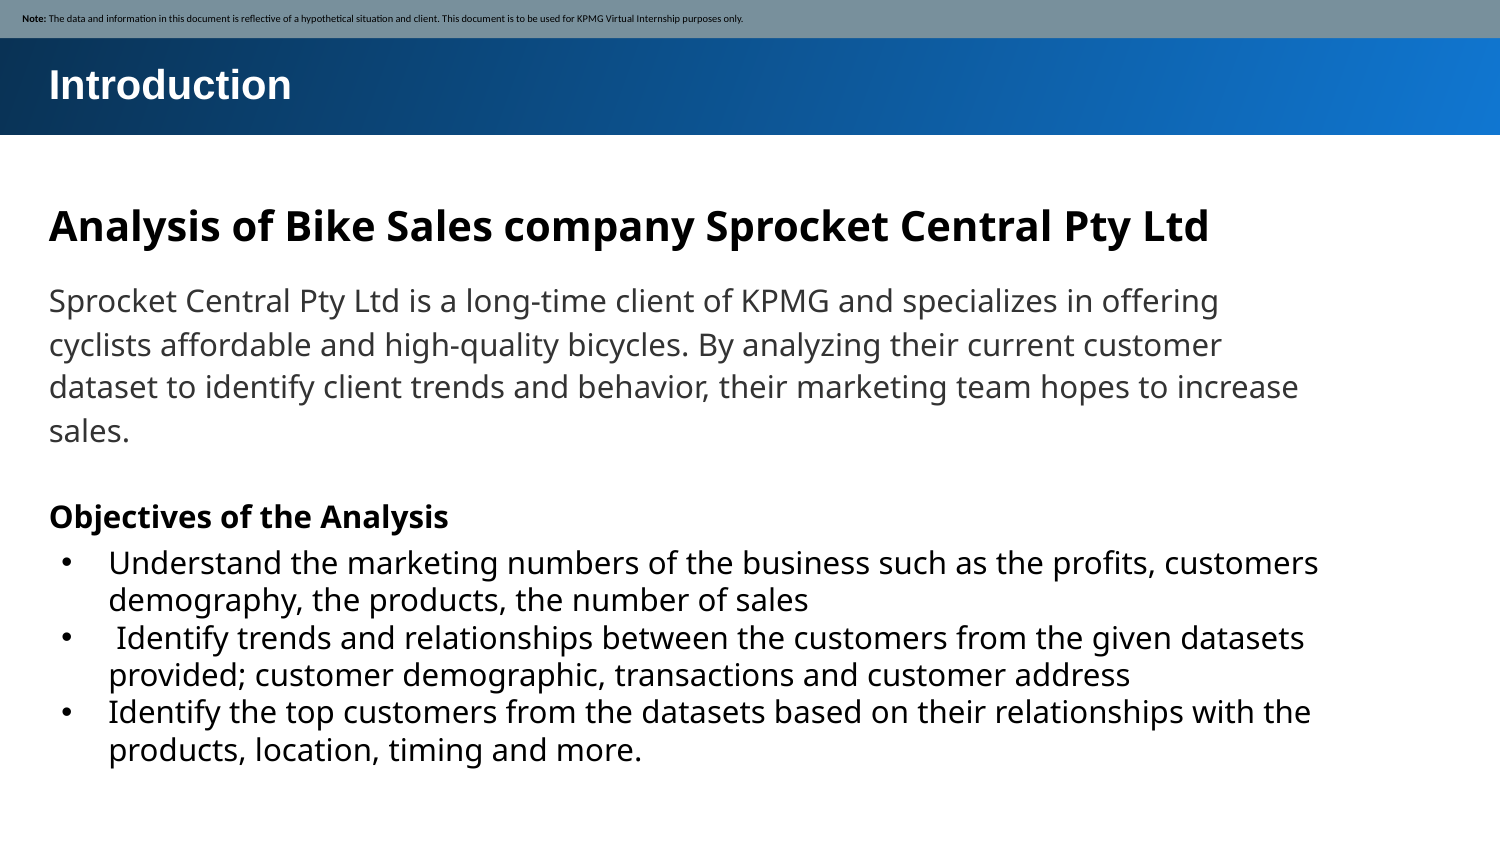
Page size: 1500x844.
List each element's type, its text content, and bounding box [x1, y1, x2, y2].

text_box Sprocket Central Pty Ltd is a long-time client of KPMG and specializes in offering cyclists affordable and high-quality bicycles. By analyzing their current customer dataset to identify client trends and behavior, their marketing team hopes to increase sales. Objectives of the Analysis [33, 261, 1338, 550]
text_box [0, 39, 1500, 135]
text_box Introduction [33, 43, 1439, 124]
text_box Understand the marketing numbers of the business such as the profits, customers demography, the products, the number of sales Identify trends and relationships between the customers from the given datasets provided; customer demographic, transactions and customer address Identify the top customers from the datasets based on their relationships with the products, location, timing and more. [53, 535, 1338, 776]
text_box Analysis of Bike Sales company Sprocket Central Pty Ltd [33, 177, 1439, 266]
text_box Note: The data and information in this document is reflective of a hypothetical situation and client. This document is to be used for KPMG Virtual Internship purposes only. [0, 0, 1500, 39]
